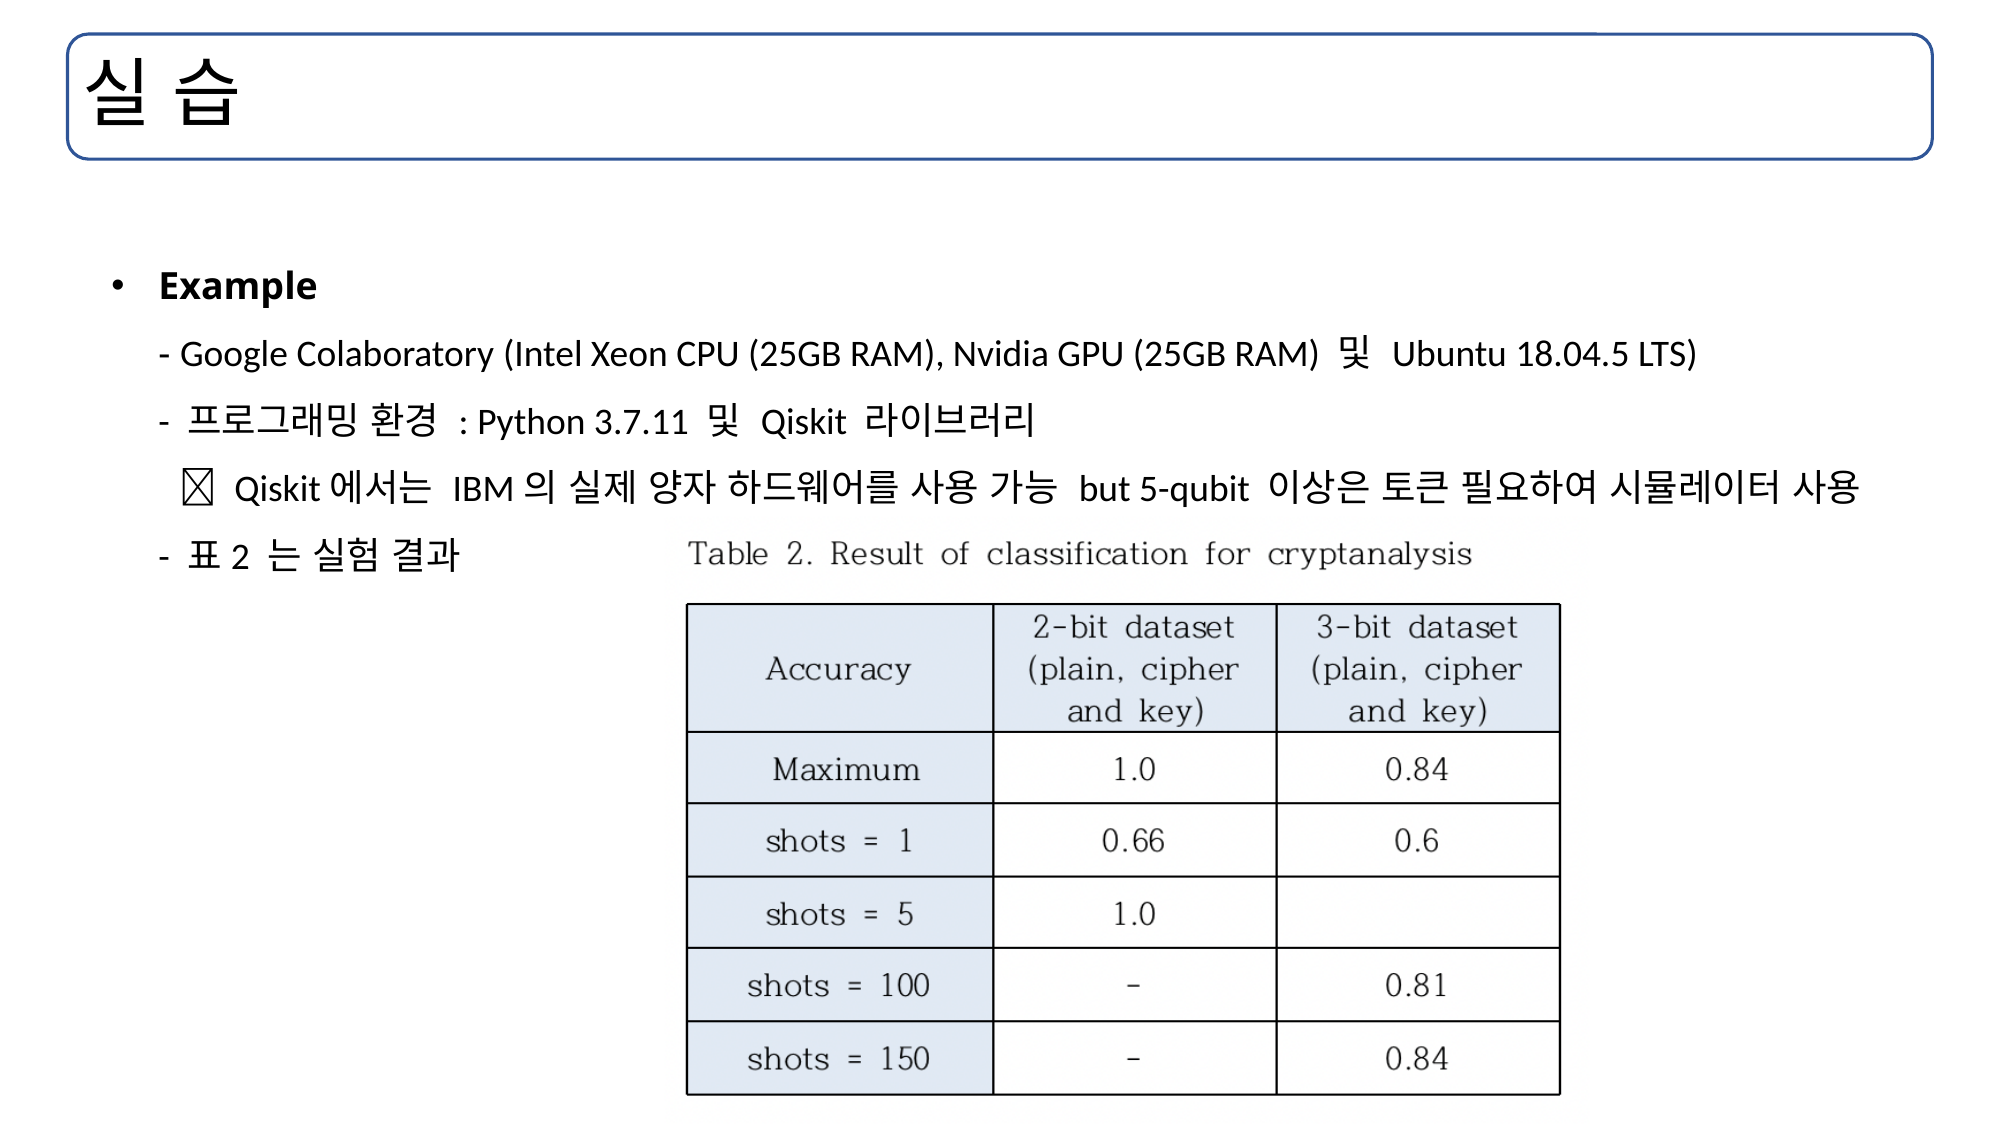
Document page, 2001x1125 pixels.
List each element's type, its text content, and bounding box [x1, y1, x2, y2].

title 실 습 [67, 34, 1933, 160]
picture [664, 516, 1590, 1124]
text_box Example - Google Colaboratory (Intel Xeon CPU (25GB RAM), Nvidia GPU (25GB RAM) 및 Ubuntu 18.04.5 LTS) - 프로그래밍 환경 : Python 3.7.11 및 Qiskit 라이브러리  Qiskit에서는 IBM의 실제 양자 하드웨어를 사용 가능 but 5-qubit 이상은 토큰 필요하여 시뮬레이터 사용 - 표2 는 실험 결과 [96, 231, 1962, 630]
